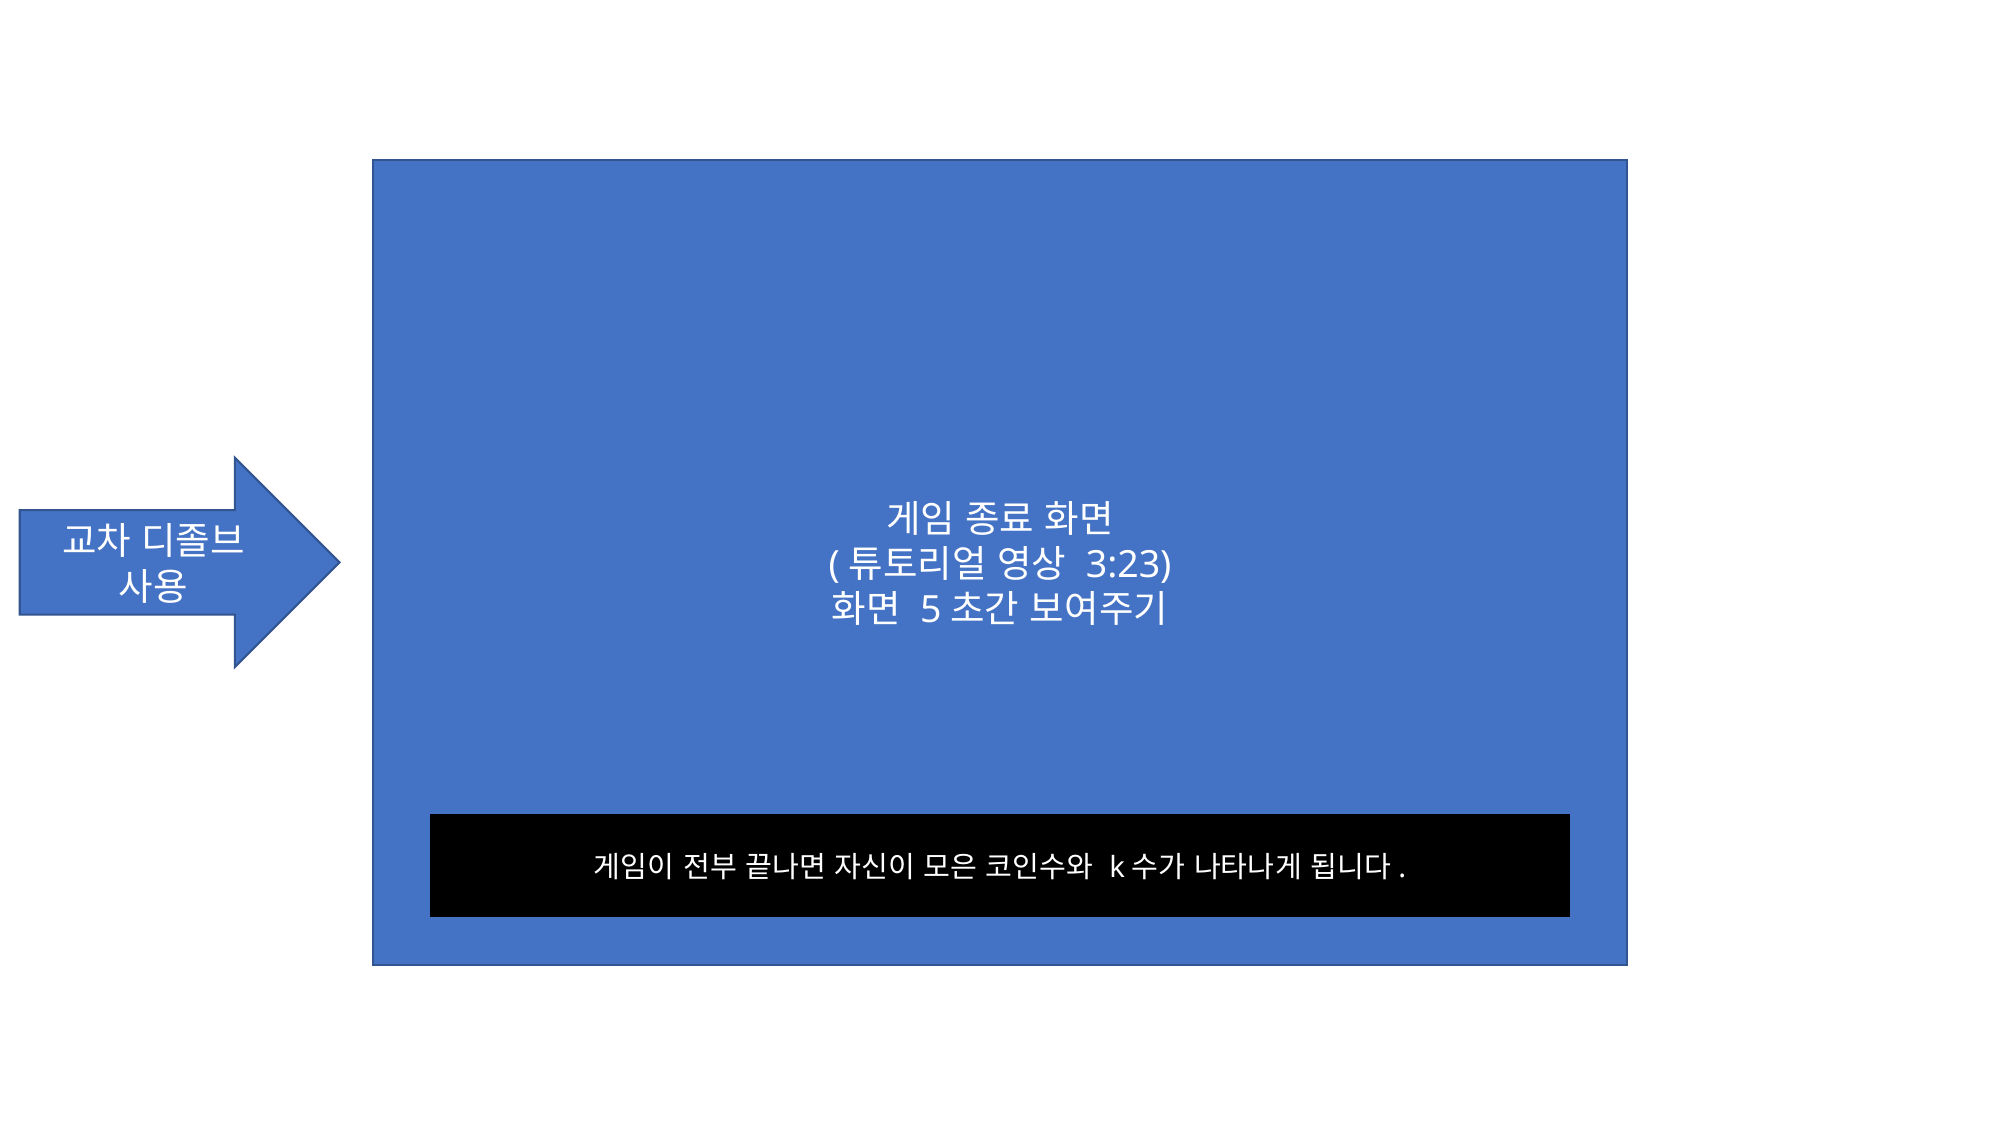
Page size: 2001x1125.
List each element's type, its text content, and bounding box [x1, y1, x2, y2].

text_box 교차 디졸브 사용 [18, 455, 341, 670]
text_box 게임이 전부 끝나면 자신이 모은 코인수와 k수가 나타나게 됩니다. [430, 814, 1570, 917]
text_box 게임 종료 화면 (튜토리얼 영상 3:23) 화면 5초간 보여주기 [372, 159, 1628, 966]
